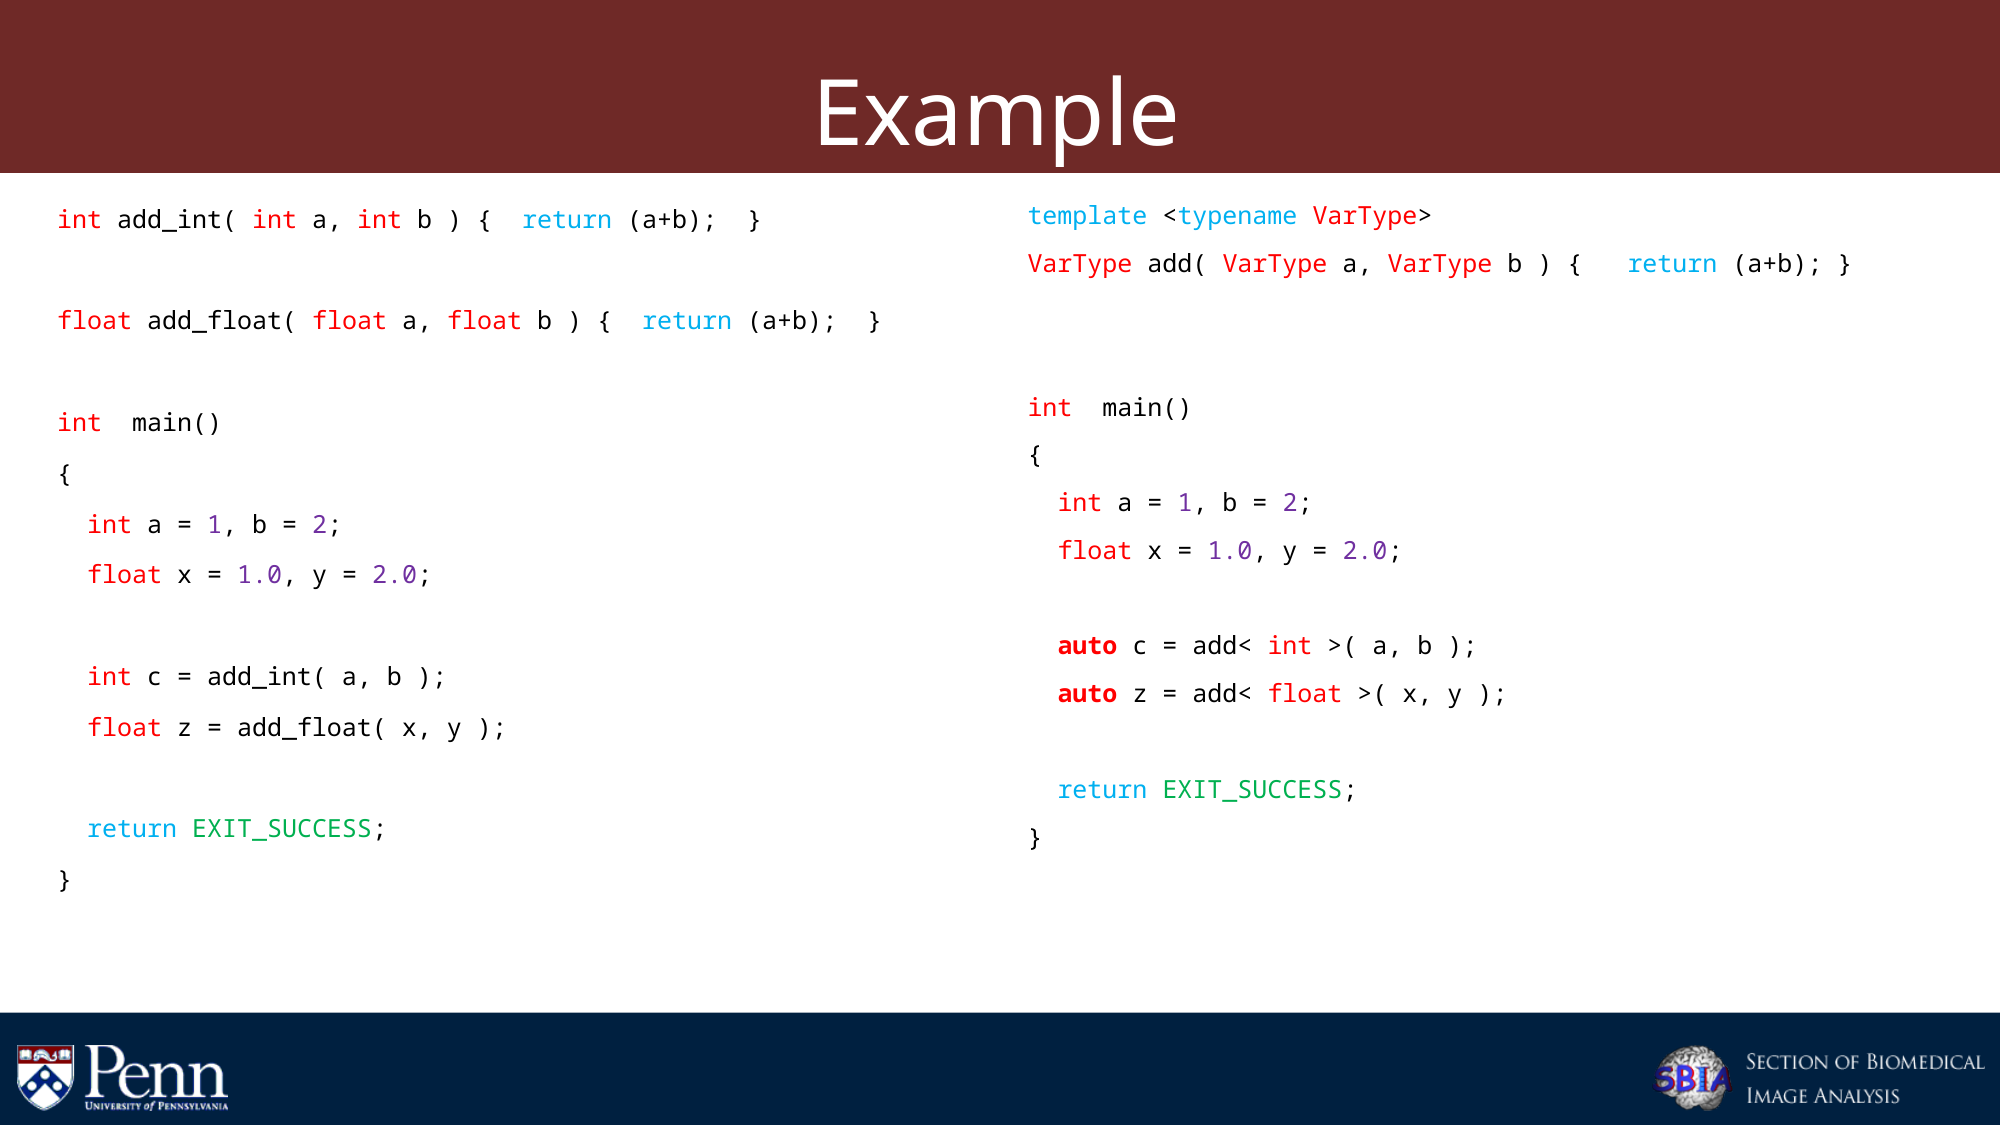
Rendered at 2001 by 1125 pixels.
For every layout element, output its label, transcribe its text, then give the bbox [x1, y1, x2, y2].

list int add_int( int a, int b ) { return (a+b); } float add_float( float a, float b ) { return (a+b); } int main() { int a = 1, b = 2; float x = 1.0, y = 2.0; int c = add_int( a, b ); float z = add_float( x, y ); return EXIT_SUCCESS; } [42, 195, 988, 1014]
picture [17, 1045, 228, 1111]
picture [1652, 1044, 1985, 1112]
title Example [42, 0, 1952, 173]
list template <typename VarType> VarType add( VarType a, VarType b ) { return (a+b); } int main() { int a = 1, b = 2; float x = 1.0, y = 2.0; auto c = add< int >( a, b ); auto z = add< float >( x, y ); return EXIT_SUCCESS; } [1012, 195, 1952, 1014]
